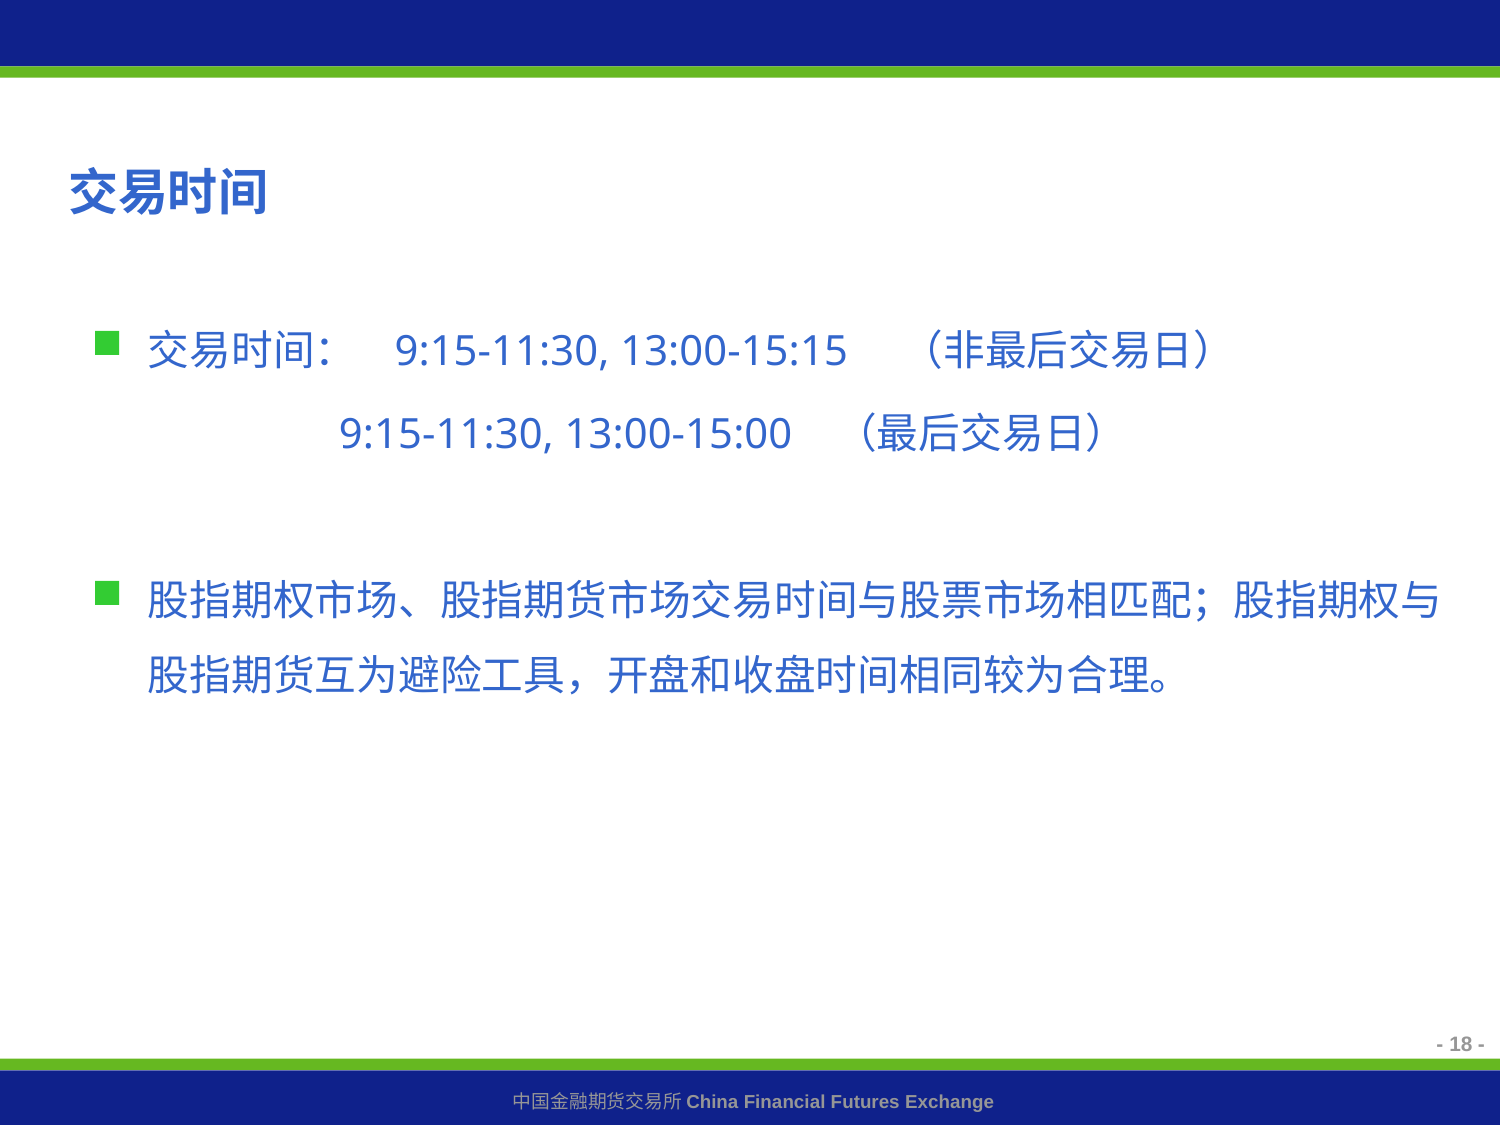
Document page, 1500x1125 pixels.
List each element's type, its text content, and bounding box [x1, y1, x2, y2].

slide_number - 18 - [1204, 1022, 1500, 1078]
title 交易时间 [52, 136, 1105, 244]
list 交易时间： 9:15-11:30, 13:00-15:15 （非最后交易日） 9:15-11:30, 13:00-15:00 （最后交易日） 股指期权市场、股指期货市场交易时间与股票市场相匹配；股指期权与股指期货互为避险工具，开盘和收盘时间相同较为合理。 [76, 290, 1463, 1012]
